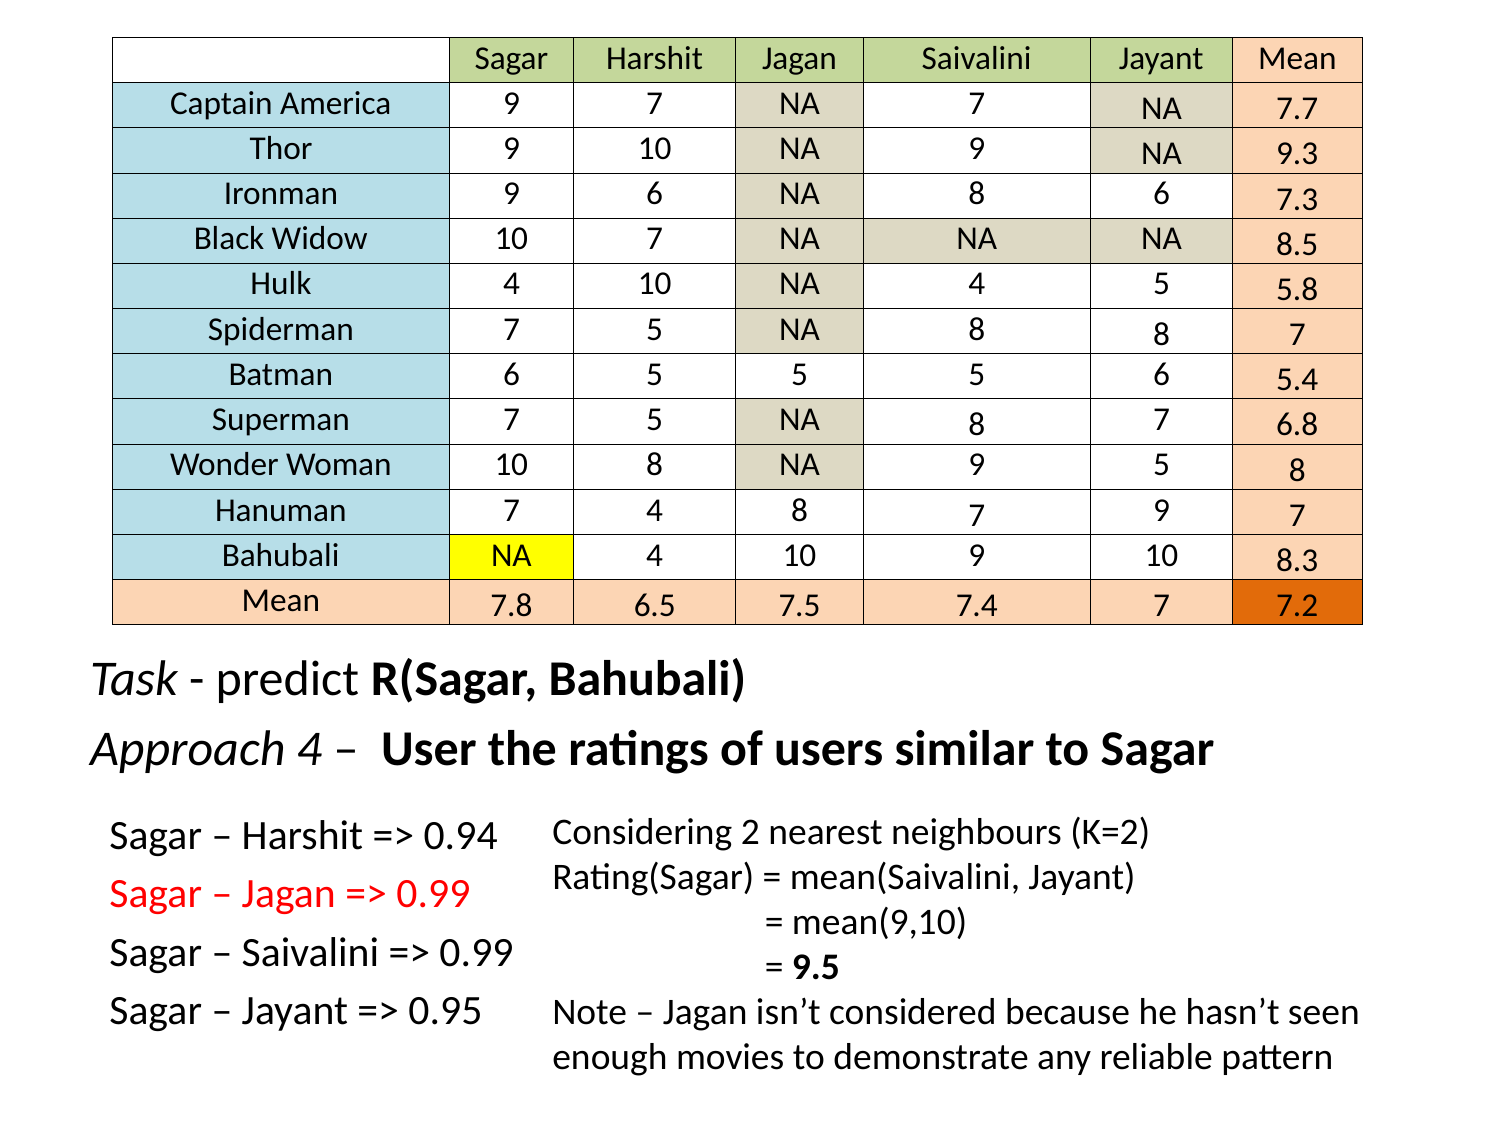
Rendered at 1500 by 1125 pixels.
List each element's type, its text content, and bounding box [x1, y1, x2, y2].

table_cell 8 [1233, 445, 1362, 489]
table_header Jayant [1091, 38, 1232, 82]
table_cell 8 [864, 174, 1090, 218]
table_cell 5 [736, 354, 863, 398]
table_cell NA [1091, 219, 1232, 263]
table_cell 10 [1091, 535, 1232, 579]
table_cell 5 [574, 354, 735, 398]
table_cell 9 [1091, 490, 1232, 534]
table_cell 8.3 [1233, 535, 1362, 579]
table_cell 8 [574, 445, 735, 489]
table_cell 10 [450, 445, 573, 489]
table_cell 6 [450, 354, 573, 398]
table_cell NA [736, 128, 863, 173]
table_cell 7 [574, 83, 735, 127]
table_cell 9 [864, 535, 1090, 579]
table_cell Thor [113, 128, 449, 173]
table_cell 8 [864, 309, 1090, 353]
table_cell 7.4 [864, 580, 1090, 624]
table_cell 9 [450, 174, 573, 218]
table_cell 7 [450, 399, 573, 444]
table_cell NA [450, 535, 573, 579]
table_cell 7 [1091, 580, 1232, 624]
table_cell Ironman [113, 174, 449, 218]
table_cell 7 [450, 309, 573, 353]
table_cell 9.3 [1233, 128, 1362, 173]
table_cell 7 [1233, 490, 1362, 534]
table_cell Spiderman [113, 309, 449, 353]
table_cell 8 [1091, 309, 1232, 353]
text_box Sagar – Harshit => 0.94 Sagar – Jagan => 0.99 Sagar – Saivalini => 0.99 Sagar – Jayant => 0.95 [94, 800, 537, 1072]
table_header [113, 38, 449, 82]
table_cell 4 [574, 490, 735, 534]
table_cell 7 [1233, 309, 1362, 353]
table_cell 10 [736, 535, 863, 579]
table_cell 4 [450, 264, 573, 308]
table_cell 5.8 [1233, 264, 1362, 308]
table_cell Wonder Woman [113, 445, 449, 489]
table_cell 8 [864, 399, 1090, 444]
table_cell 5 [1091, 445, 1232, 489]
table_cell Hulk [113, 264, 449, 308]
table_header Jagan [736, 38, 863, 82]
table_cell NA [736, 83, 863, 127]
table_cell Hanuman [113, 490, 449, 534]
table_cell NA [736, 399, 863, 444]
table_cell 7 [574, 219, 735, 263]
table_cell 7 [864, 83, 1090, 127]
table_cell 4 [574, 535, 735, 579]
table_header Saivalini [864, 38, 1090, 82]
table_cell NA [736, 174, 863, 218]
table_cell Superman [113, 399, 449, 444]
table_cell 10 [574, 128, 735, 173]
table_cell 9 [450, 128, 573, 173]
table_cell NA [736, 309, 863, 353]
table_cell NA [736, 264, 863, 308]
table_cell 7 [864, 490, 1090, 534]
table_cell NA [1091, 83, 1232, 127]
table_cell 6 [574, 174, 735, 218]
table_cell 7.5 [736, 580, 863, 624]
table_cell Captain America [113, 83, 449, 127]
table_header Harshit [574, 38, 735, 82]
table_cell 7 [450, 490, 573, 534]
table_cell 5 [574, 399, 735, 444]
table_cell 8.5 [1233, 219, 1362, 263]
table_header Sagar [450, 38, 573, 82]
table_cell 7.3 [1233, 174, 1362, 218]
table_cell 7.7 [1233, 83, 1362, 127]
table_cell 6 [1091, 354, 1232, 398]
list Task - predict R(Sagar, Bahubali) Approach 4 – User the ratings of users similar to Sagar [75, 637, 1425, 800]
table_cell Bahubali [113, 535, 449, 579]
table_cell Mean [113, 580, 449, 624]
table_cell 5 [574, 309, 735, 353]
table_cell 4 [864, 264, 1090, 308]
table_cell 10 [574, 264, 735, 308]
table_cell 6 [1091, 174, 1232, 218]
table_cell 7.2 [1233, 580, 1362, 624]
table_cell 10 [450, 219, 573, 263]
table_cell NA [864, 219, 1090, 263]
table_cell 7.8 [450, 580, 573, 624]
table_cell 9 [864, 128, 1090, 173]
table_cell NA [1091, 128, 1232, 173]
table_cell NA [736, 219, 863, 263]
table_cell Black Widow [113, 219, 449, 263]
table_cell 8 [736, 490, 863, 534]
table_cell NA [736, 445, 863, 489]
table_cell 5.4 [1233, 354, 1362, 398]
table_cell 6.8 [1233, 399, 1362, 444]
text_box Considering 2 nearest neighbours (K=2) Rating(Sagar) = mean(Saivalini, Jayant) = mean(9,10) = 9.5 Note – Jagan isn’t considered because he hasn’t seen enough movies to demonstrate any reliable pattern [537, 799, 1450, 1085]
table_header Mean [1233, 38, 1362, 82]
table_cell 7 [1091, 399, 1232, 444]
table_cell 9 [864, 445, 1090, 489]
table_cell 5 [1091, 264, 1232, 308]
table_cell 5 [864, 354, 1090, 398]
table_cell 6.5 [574, 580, 735, 624]
table_cell 9 [450, 83, 573, 127]
table_cell Batman [113, 354, 449, 398]
